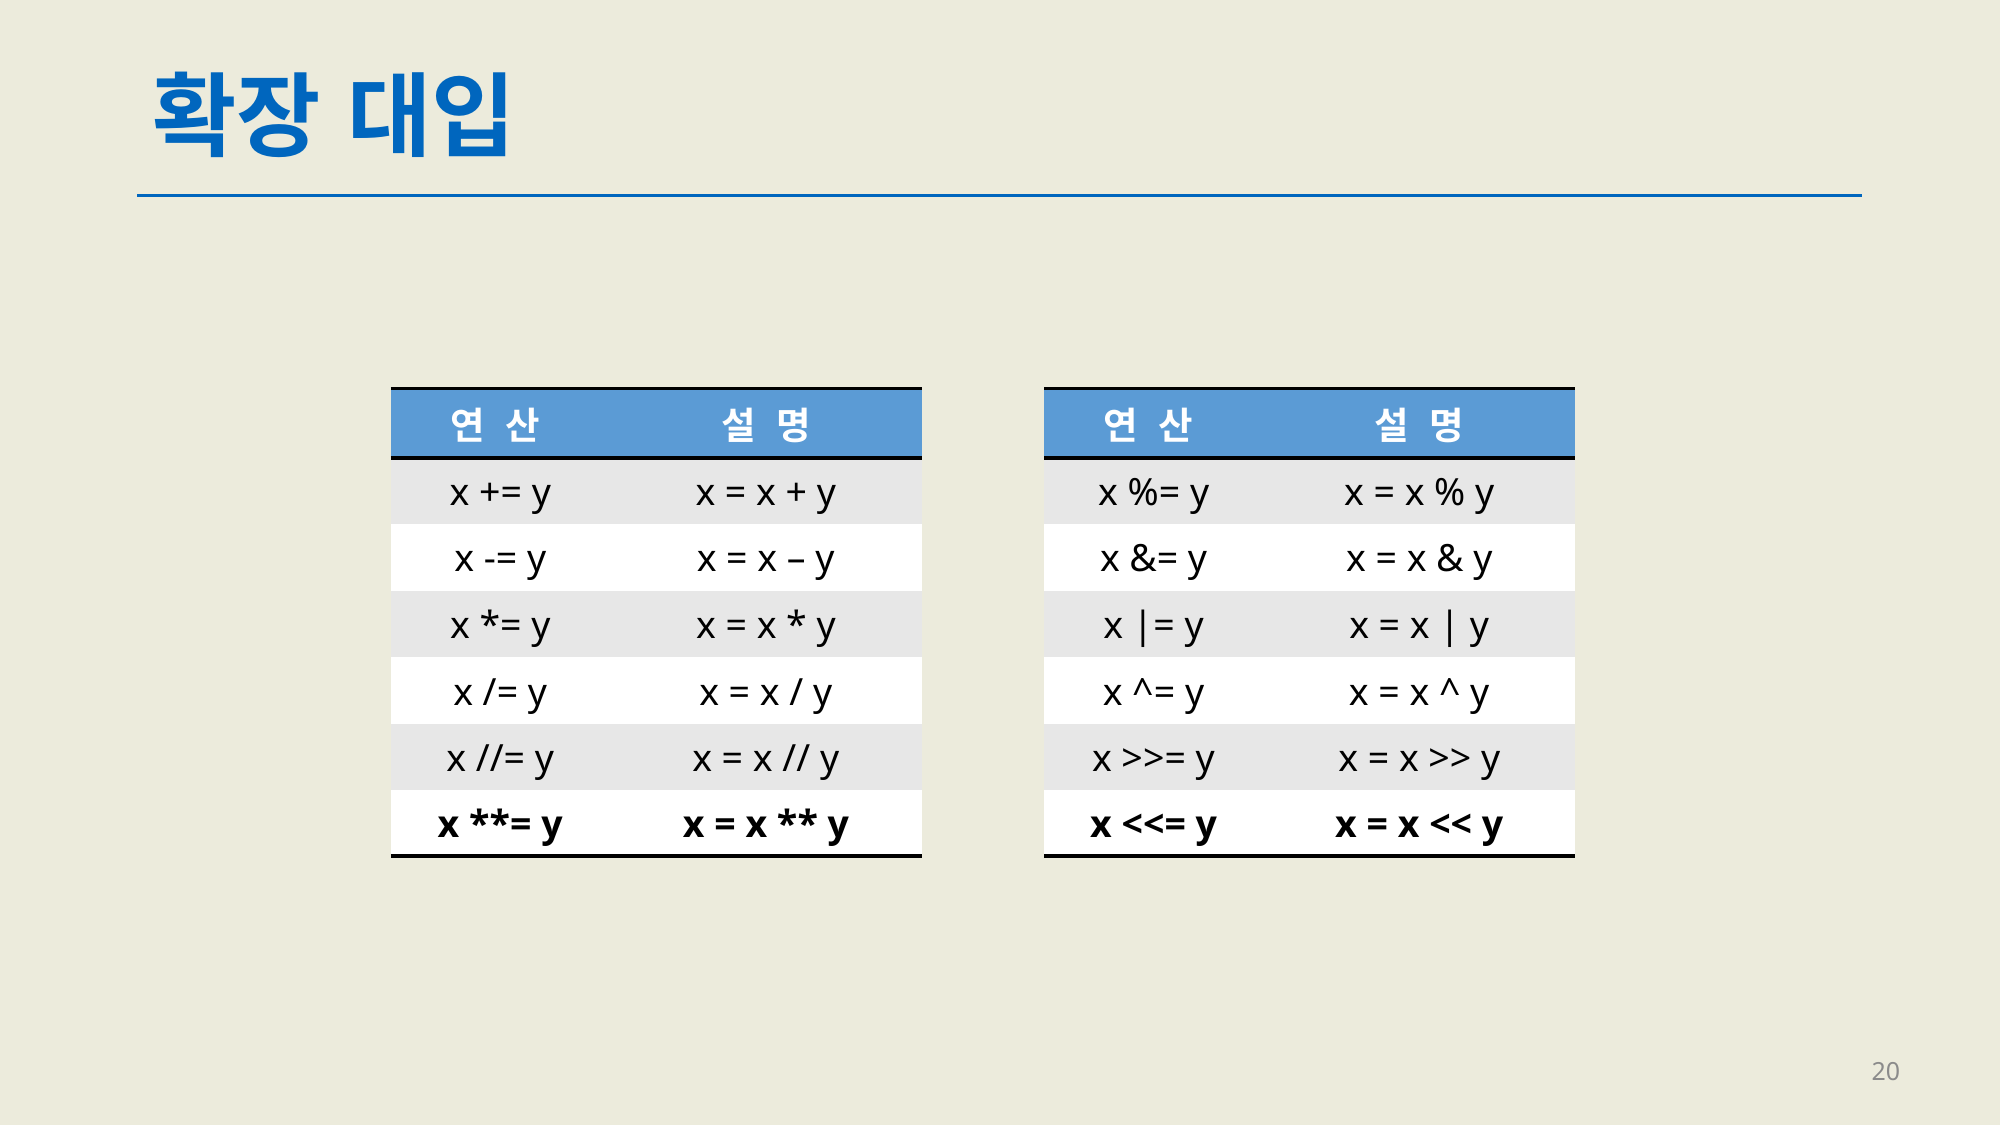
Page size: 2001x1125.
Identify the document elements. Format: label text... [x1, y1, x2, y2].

table_cell x = x ^ y [1263, 657, 1575, 724]
table_cell x = x >> y [1263, 724, 1575, 790]
slide_number 20 [1465, 1042, 1916, 1103]
table_cell x = x ** y [610, 790, 922, 854]
table_cell x >>= y [1044, 724, 1263, 790]
table_cell x <<= y [1044, 790, 1263, 854]
table_cell x = x << y [1263, 790, 1575, 854]
table_header 설 명 [1263, 390, 1575, 456]
table_cell x = x % y [1263, 460, 1575, 524]
table_cell x //= y [391, 724, 610, 790]
title 확장 대입 [137, 59, 1863, 180]
table_cell x &= y [1044, 524, 1263, 591]
table_cell x -= y [391, 524, 610, 591]
table_cell x = x // y [610, 724, 922, 790]
table_cell x *= y [391, 591, 610, 657]
table_cell x ^= y [1044, 657, 1263, 724]
table_cell x = x – y [610, 524, 922, 591]
table_cell x |= y [1044, 591, 1263, 657]
table_cell x /= y [391, 657, 610, 724]
table_header 연 산 [391, 390, 610, 456]
table_cell x = x * y [610, 591, 922, 657]
table_cell x = x + y [610, 460, 922, 524]
table_cell x = x & y [1263, 524, 1575, 591]
table_header 연 산 [1044, 390, 1263, 456]
table_header 설 명 [610, 390, 922, 456]
table_cell x = x | y [1263, 591, 1575, 657]
table_cell x **= y [391, 790, 610, 854]
table_cell x %= y [1044, 460, 1263, 524]
table_cell x += y [391, 460, 610, 524]
table_cell x = x / y [610, 657, 922, 724]
